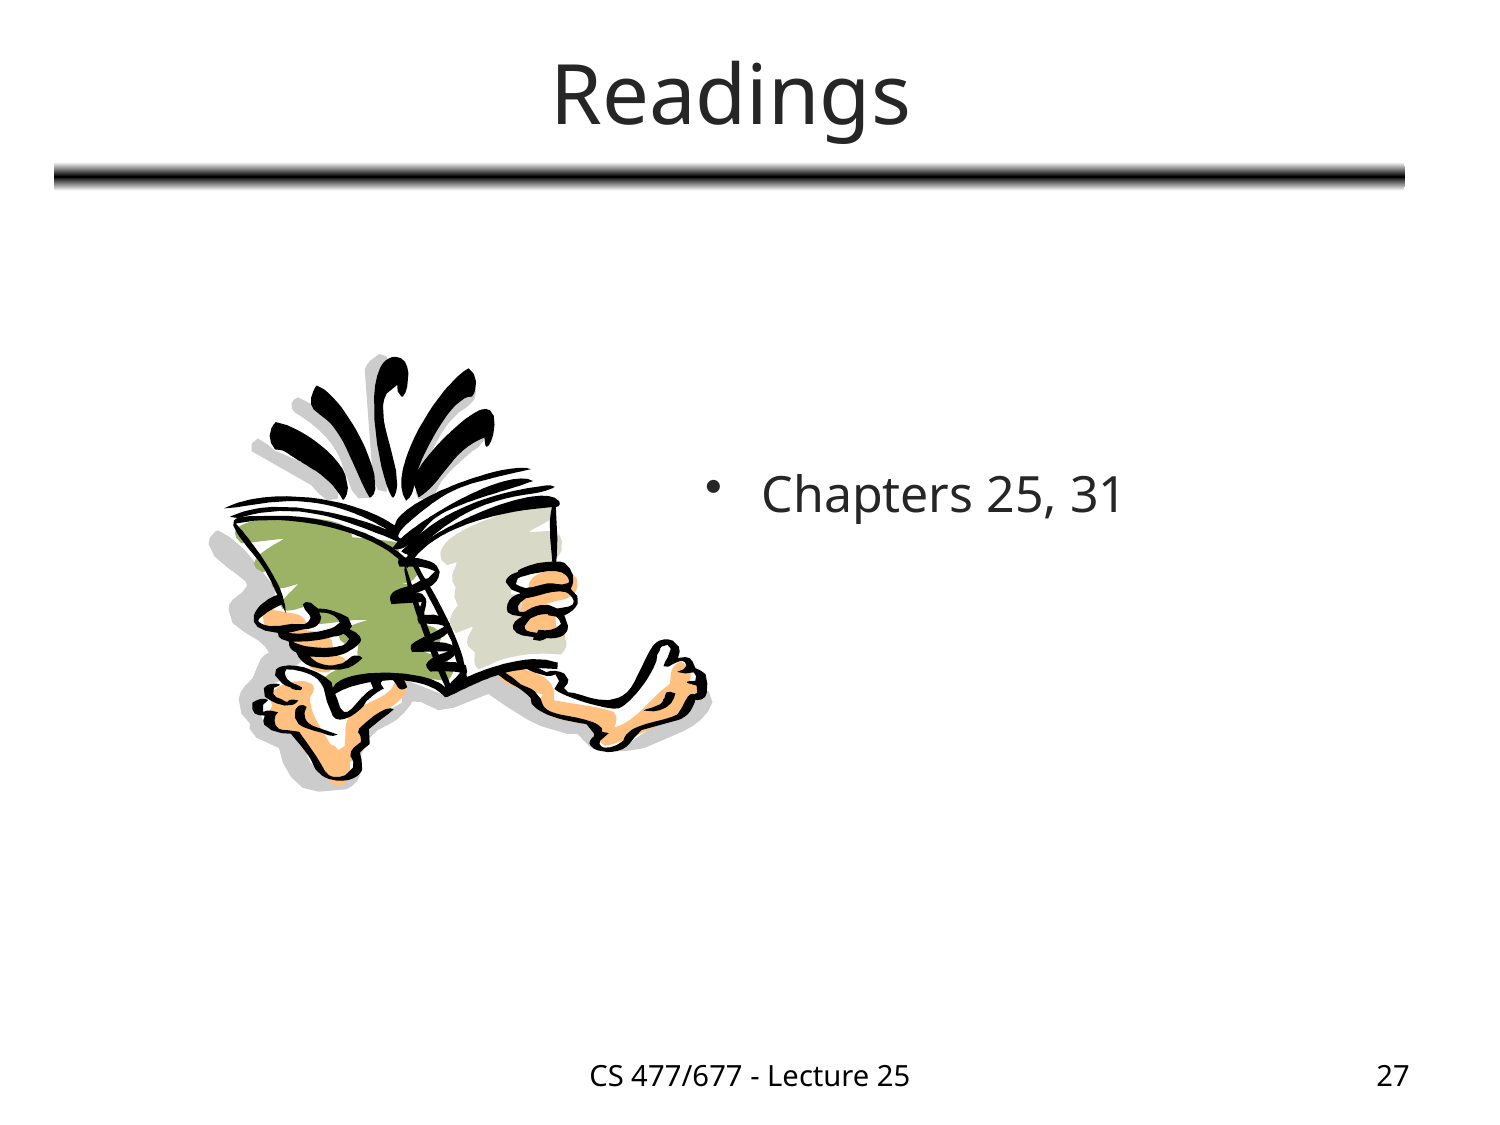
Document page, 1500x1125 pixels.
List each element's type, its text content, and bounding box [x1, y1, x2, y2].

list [208, 351, 717, 796]
title Readings [55, 16, 1407, 166]
list Chapters 25, 31 [722, 455, 1402, 791]
slide_number 27 [1074, 1049, 1426, 1103]
footer CS 477/677 - Lecture 25 [512, 1049, 988, 1103]
